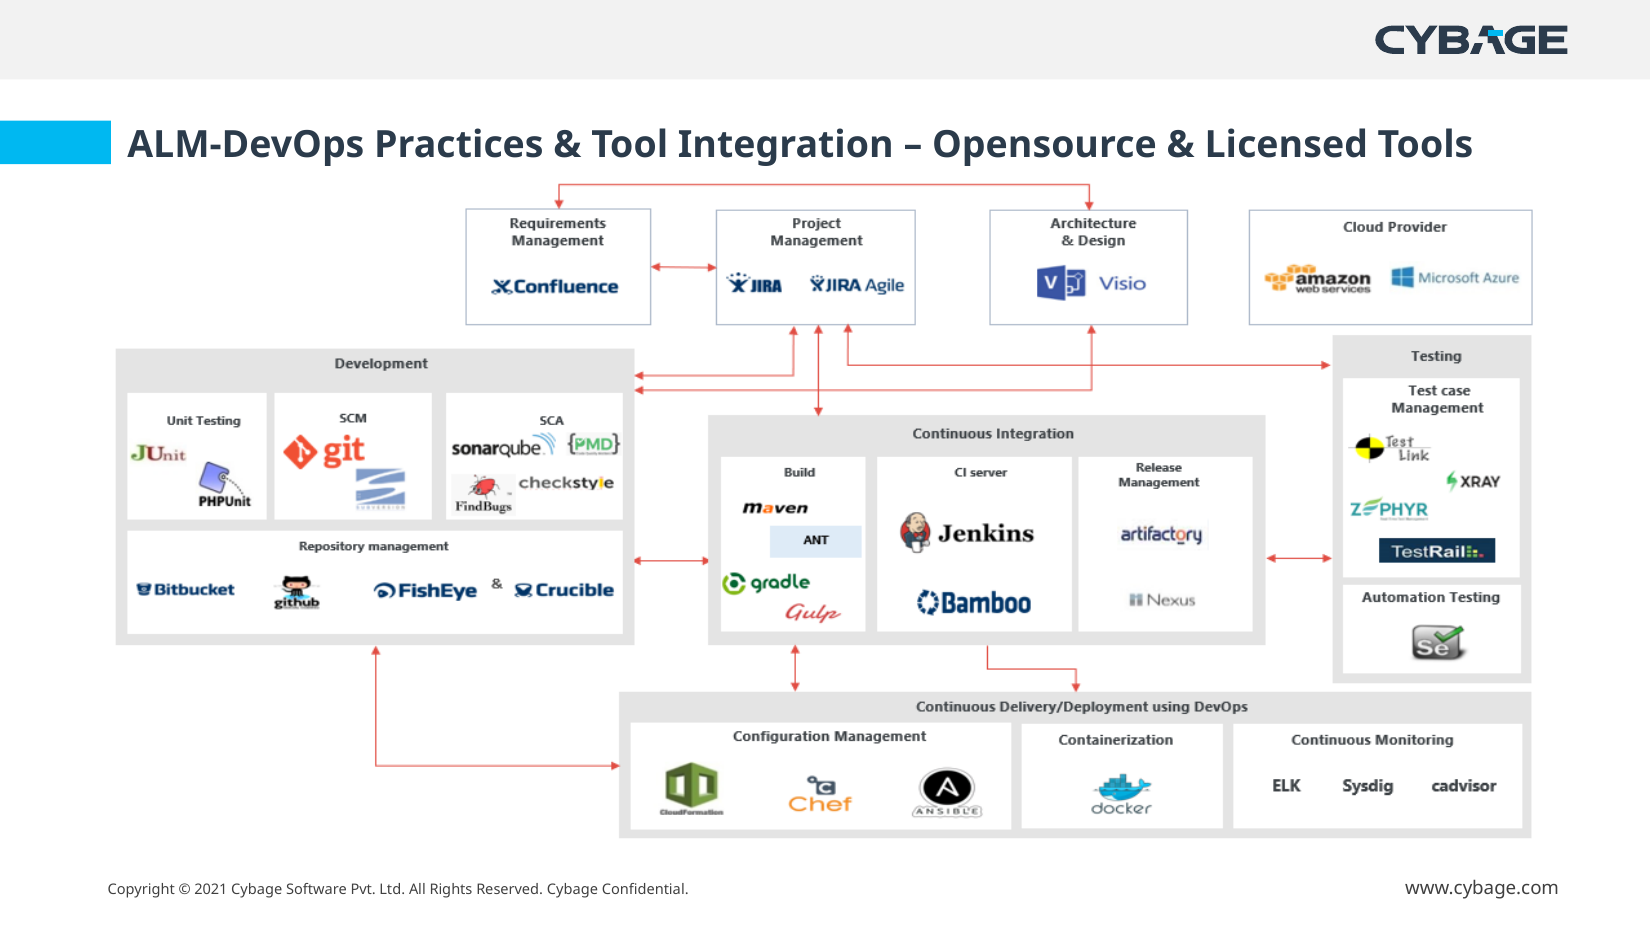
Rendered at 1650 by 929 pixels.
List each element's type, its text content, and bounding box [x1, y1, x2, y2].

text_box [0, 118, 110, 166]
text_box ALM-DevOps Practices & Tool Integration – Opensource & Licensed Tools [110, 104, 1573, 180]
picture [112, 179, 1538, 842]
